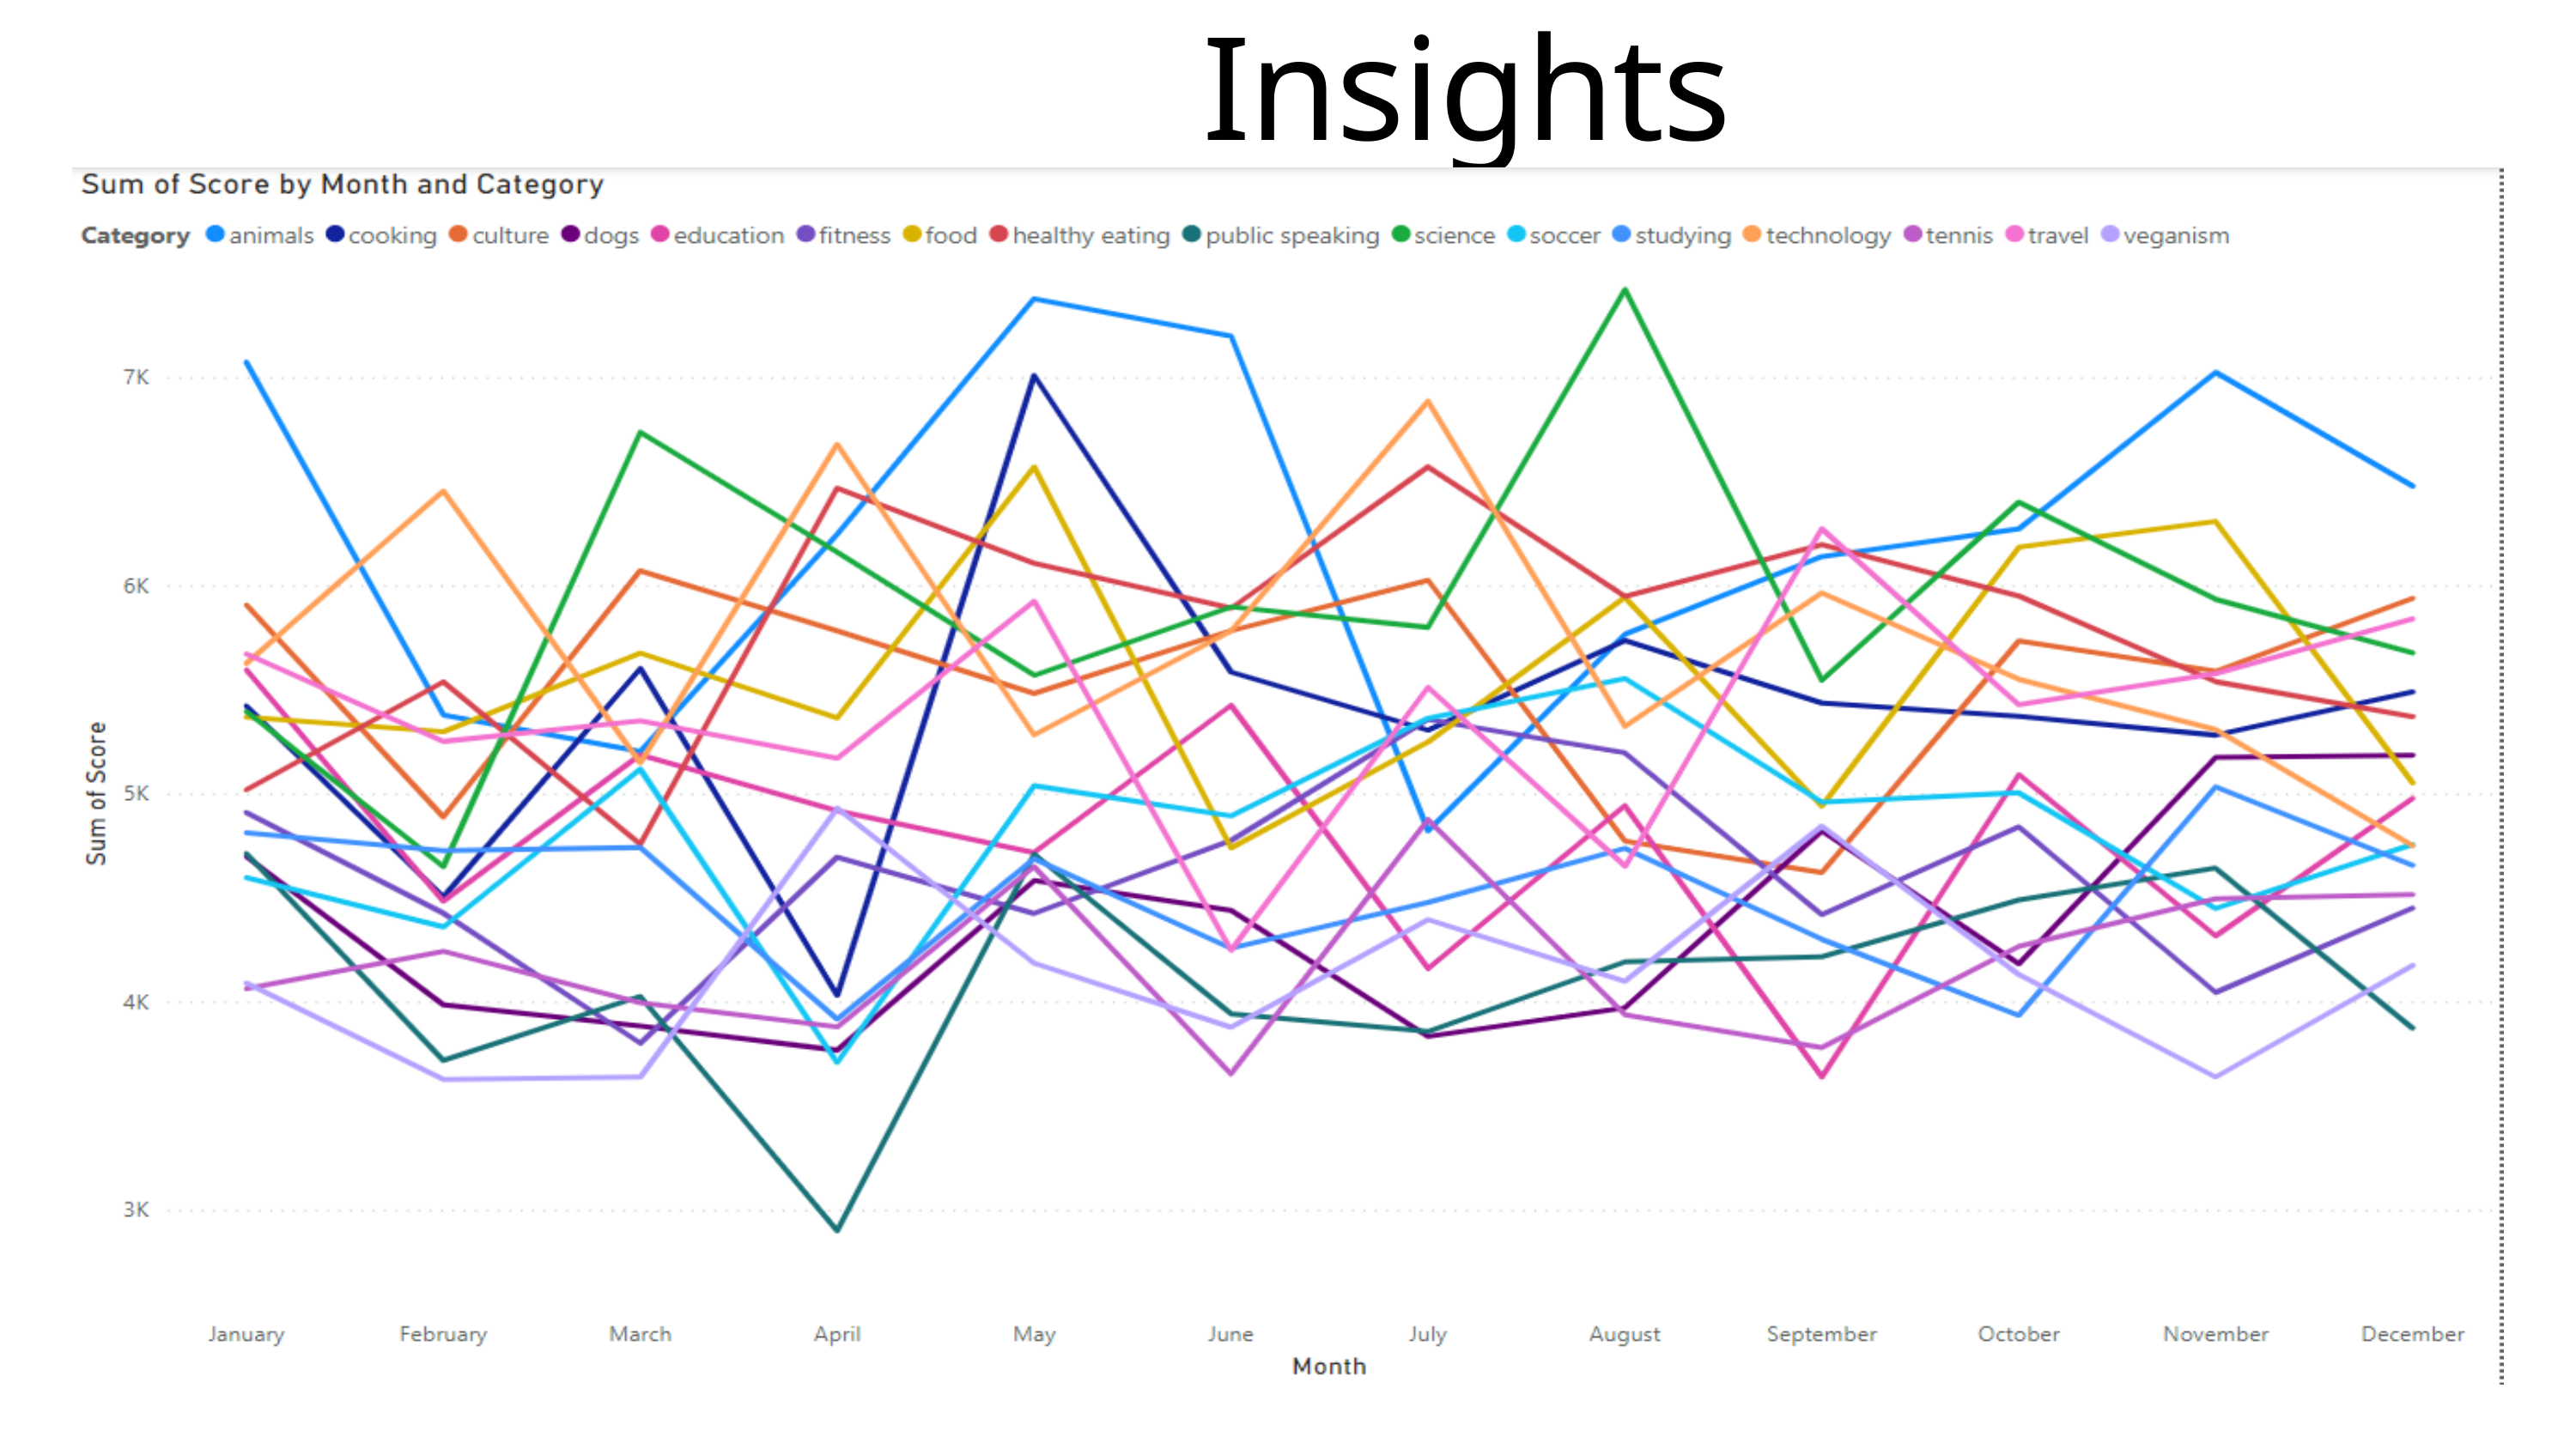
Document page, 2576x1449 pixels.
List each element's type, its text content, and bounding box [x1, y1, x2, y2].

picture [72, 167, 2504, 1385]
text_box Insights [1202, 0, 1856, 166]
